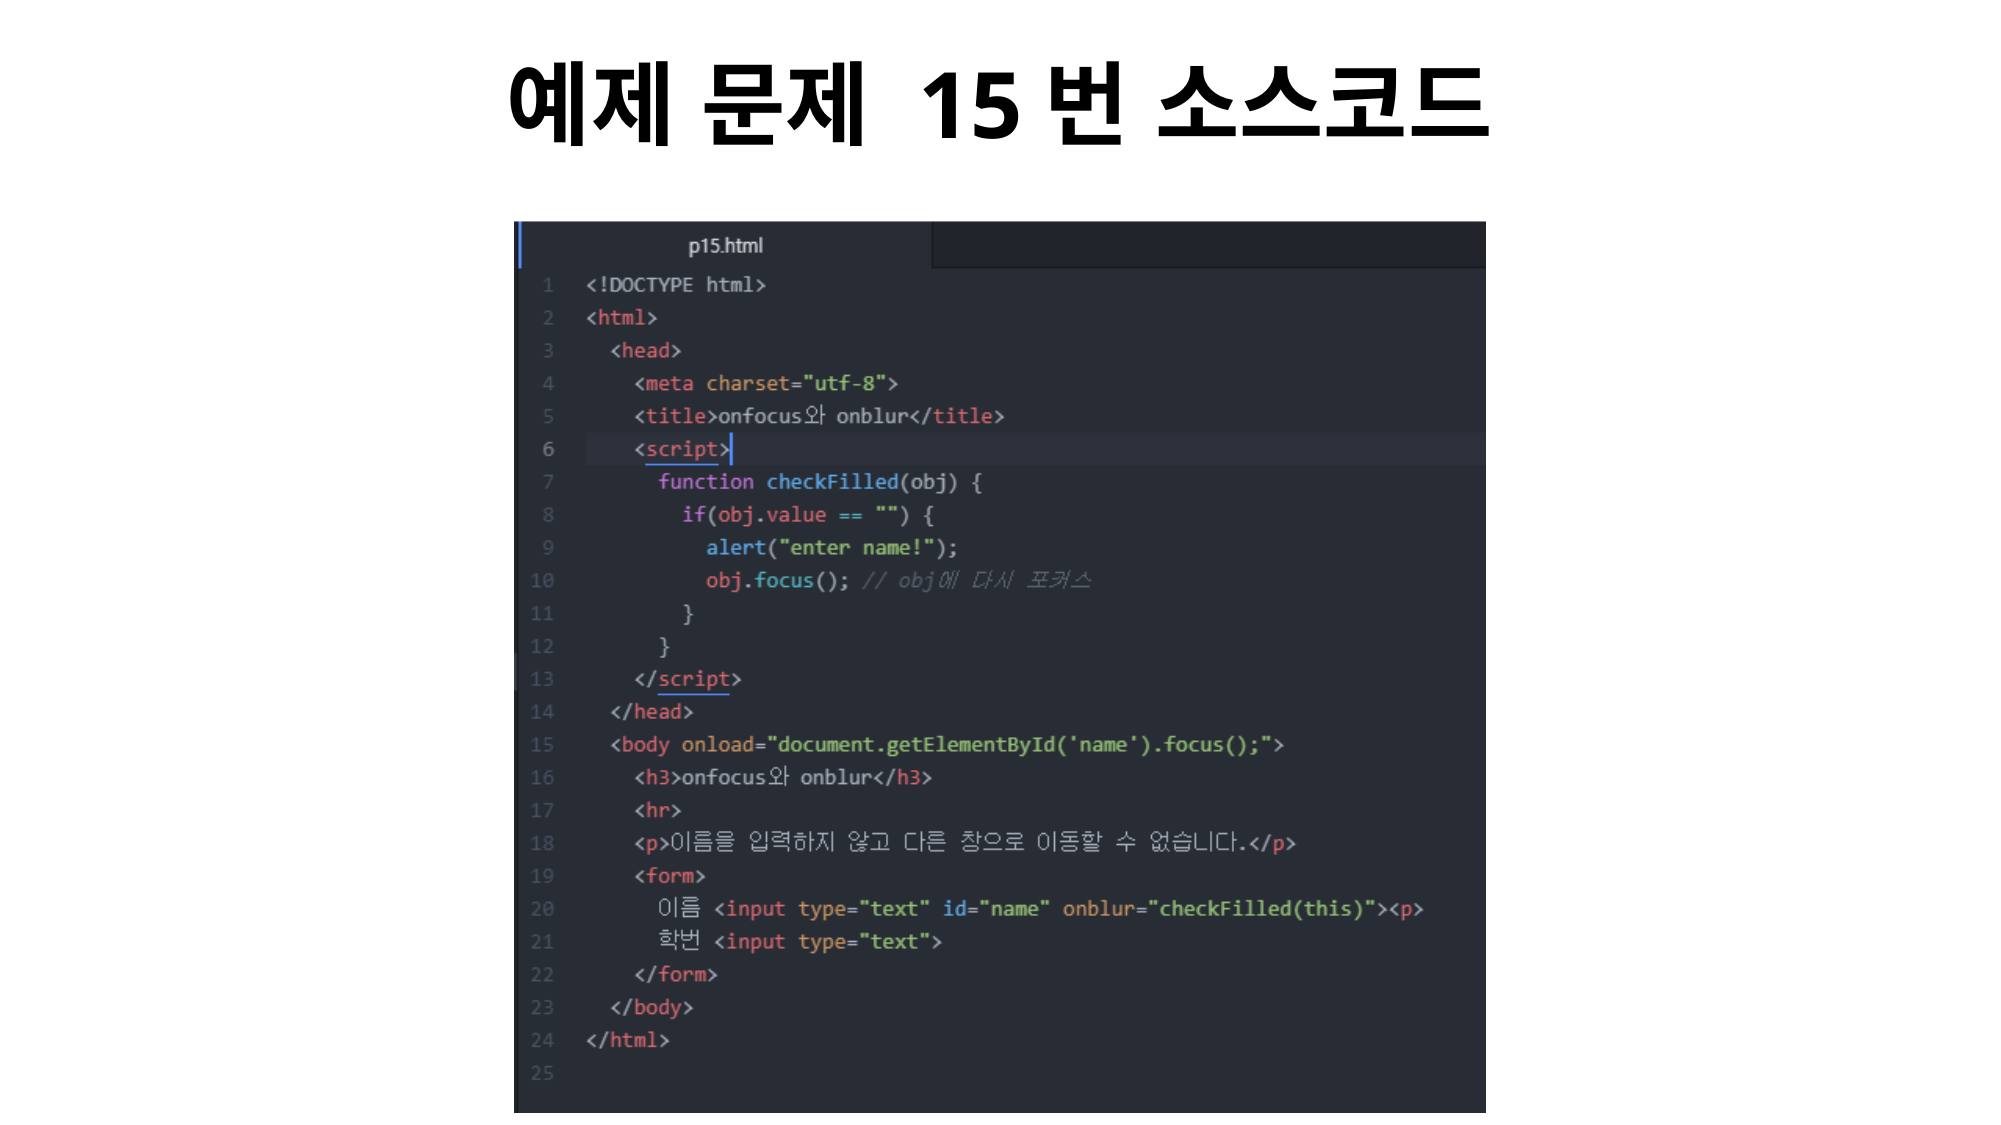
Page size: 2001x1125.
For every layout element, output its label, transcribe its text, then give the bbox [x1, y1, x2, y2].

title 예제 문제 15번 소스코드 [137, 0, 1863, 218]
picture [514, 217, 1486, 1113]
